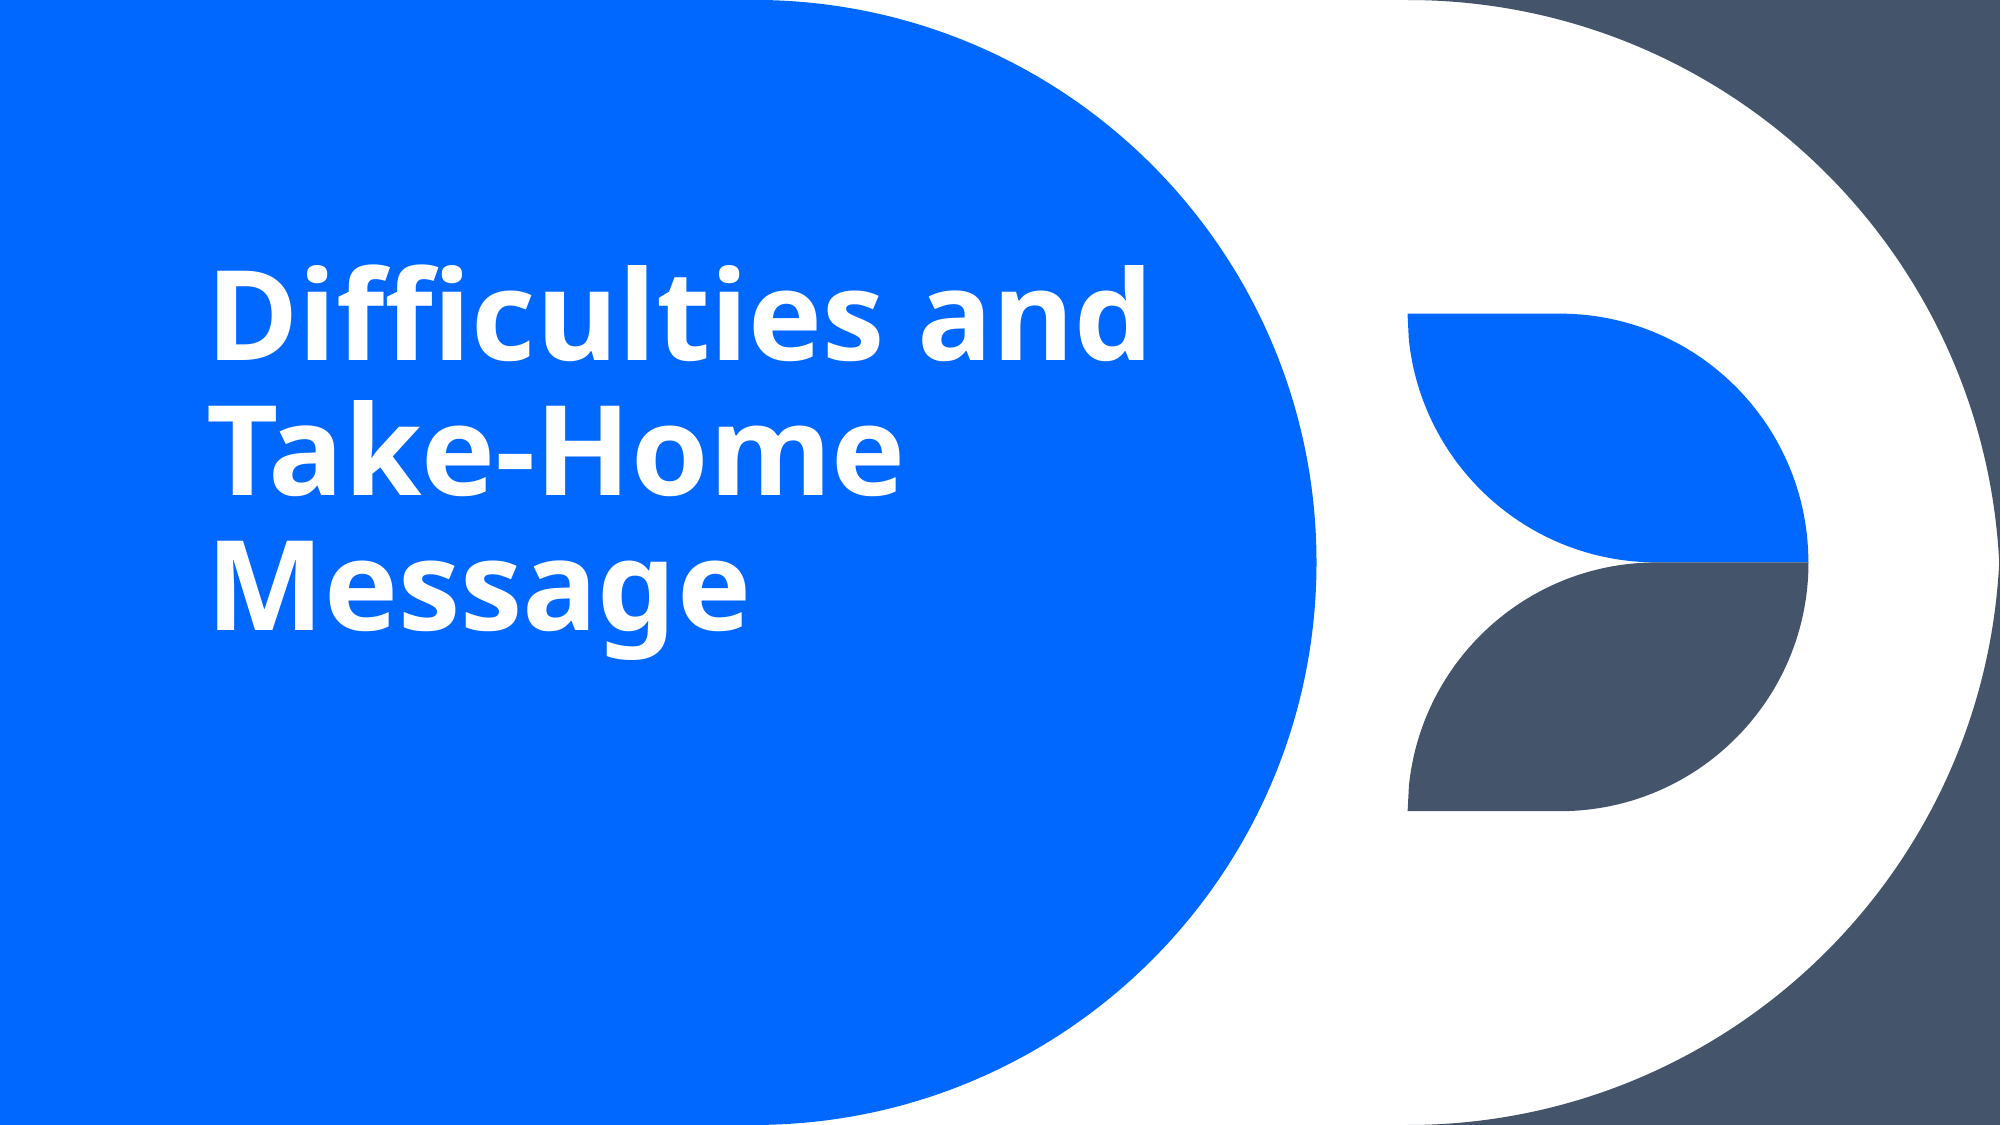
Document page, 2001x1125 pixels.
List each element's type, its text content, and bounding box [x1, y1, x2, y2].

title Difficulties and Take-Home Message [191, 128, 1217, 665]
